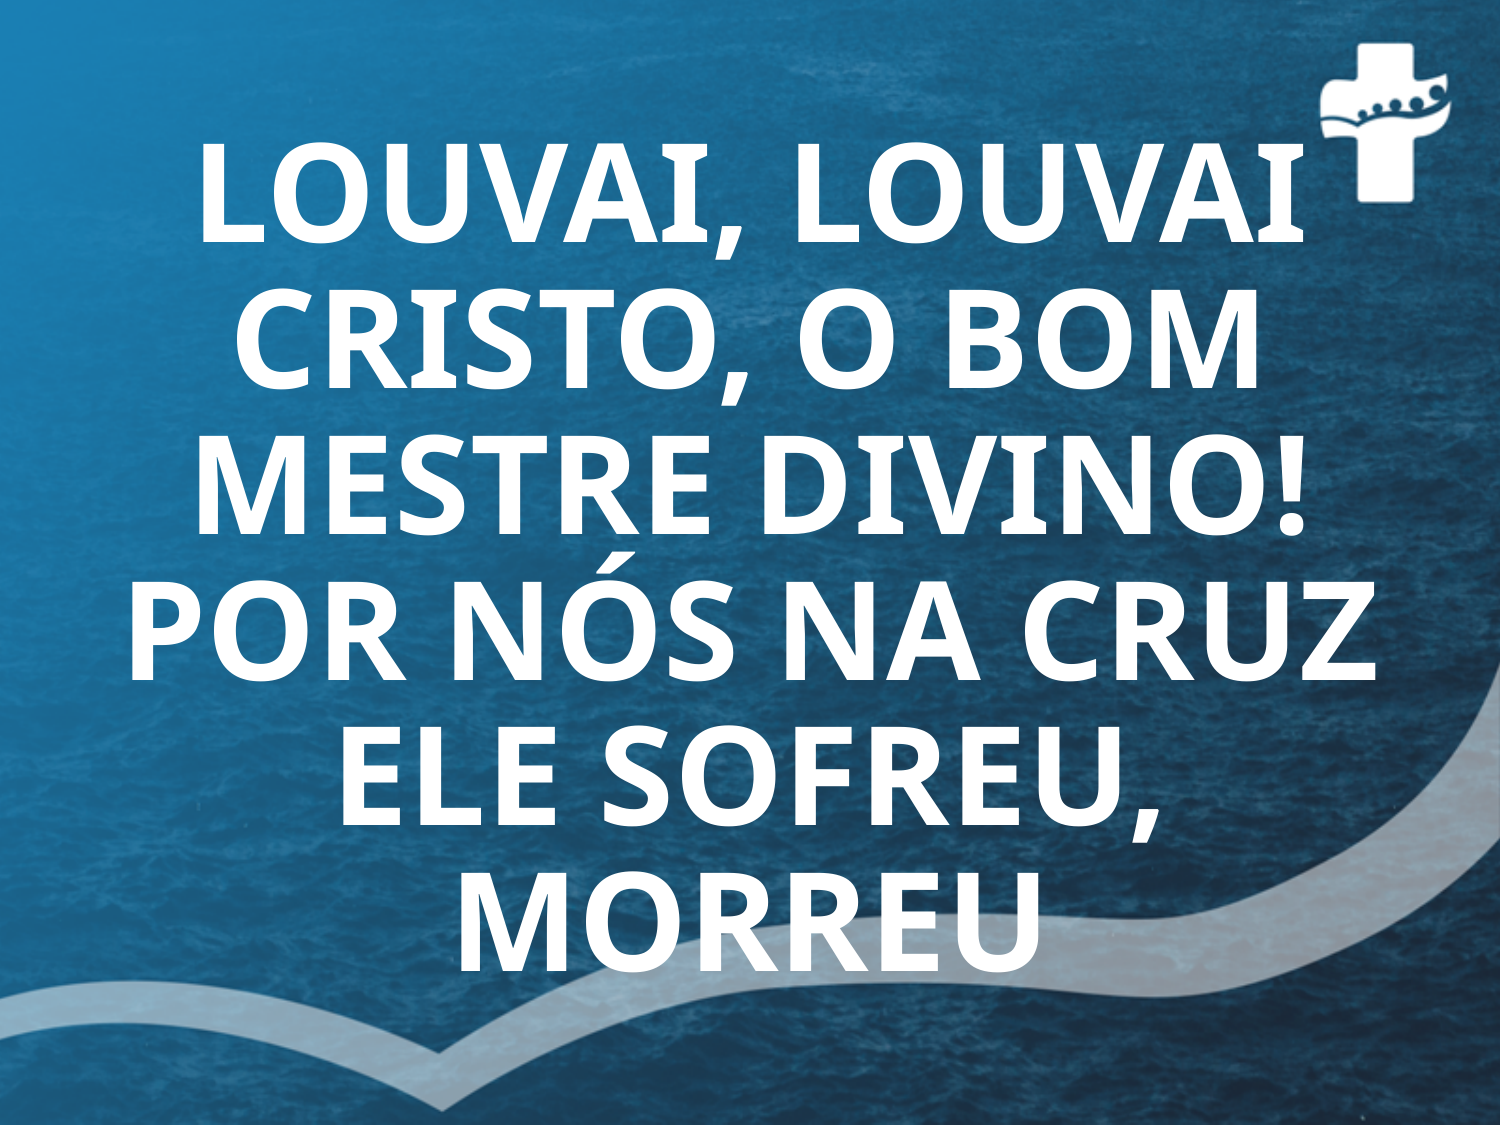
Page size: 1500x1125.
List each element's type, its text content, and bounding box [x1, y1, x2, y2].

picture [0, 0, 1500, 467]
picture [0, 656, 1500, 1125]
title LOUVAI, LOUVAI CRISTO, O BOM MESTRE DIVINO! POR NÓS NA CRUZ ELE SOFREU, MORREU [0, 467, 1500, 656]
